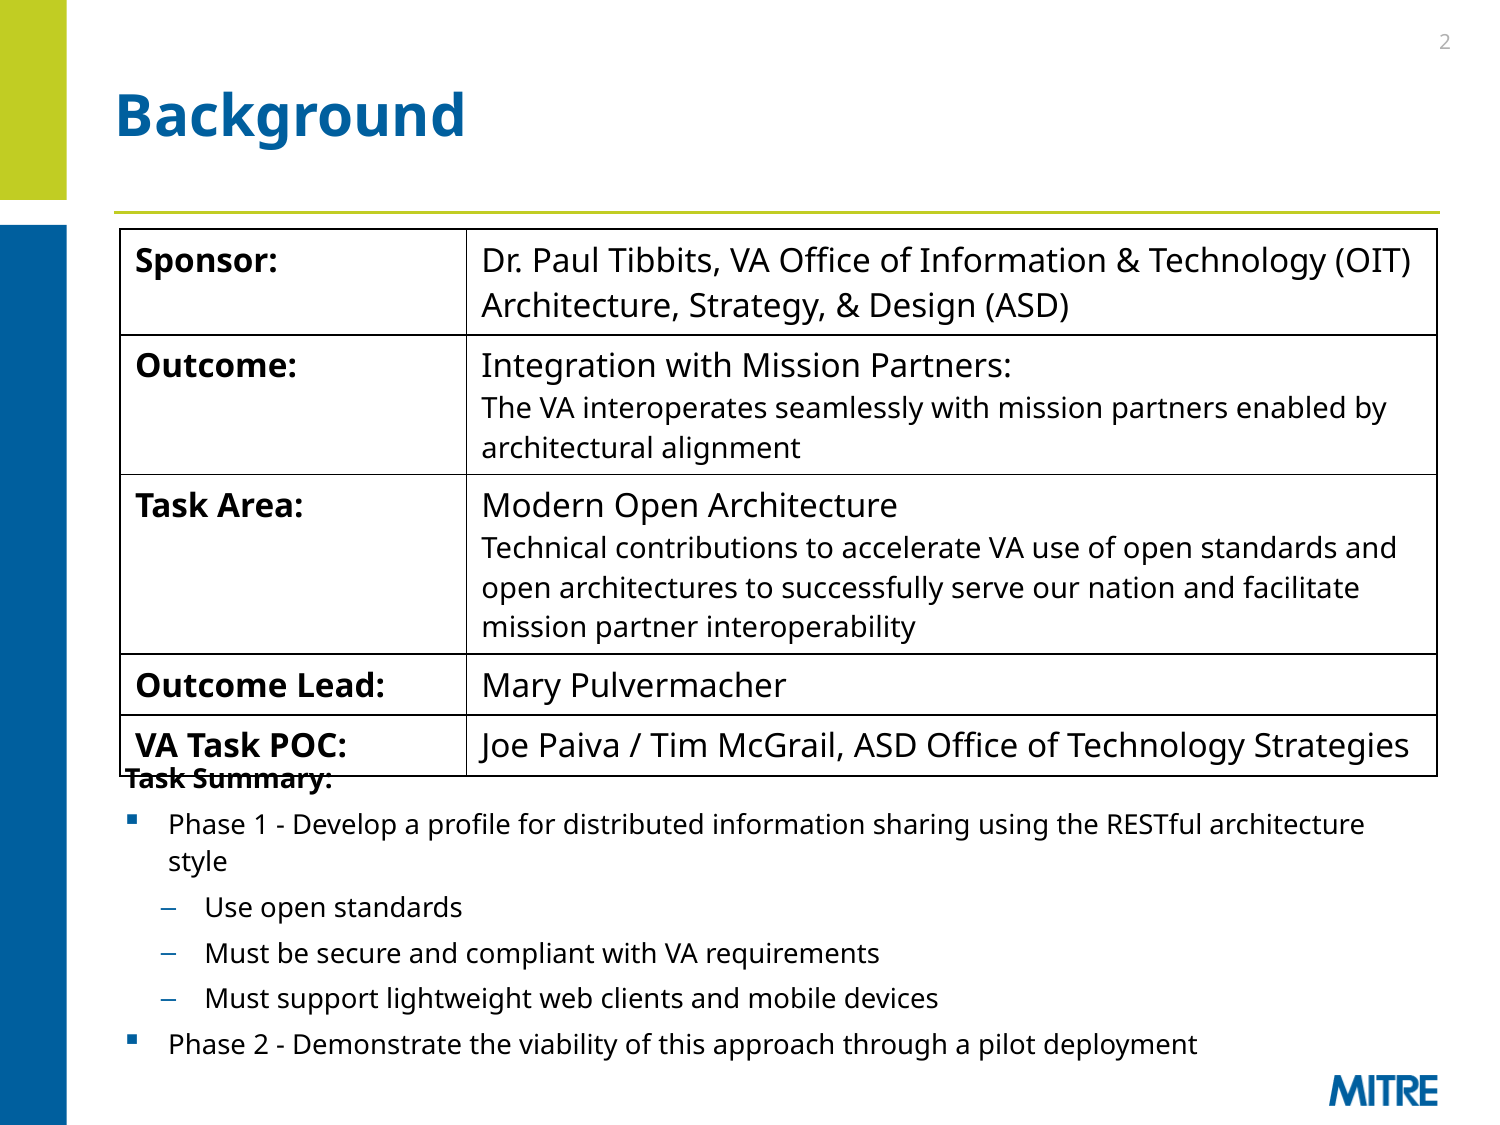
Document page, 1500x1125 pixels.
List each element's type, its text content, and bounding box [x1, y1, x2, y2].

slide_number 2 [1384, 35, 1466, 65]
table_cell Task Area: [121, 475, 466, 653]
table_cell Joe Paiva / Tim McGrail, ASD Office of Technology Strategies [467, 716, 1436, 751]
table_cell Outcome: [121, 336, 466, 474]
picture [1329, 1075, 1440, 1113]
table_cell Mary Pulvermacher [467, 655, 1436, 714]
table_header Sponsor: [121, 230, 466, 334]
table_cell Modern Open Architecture Technical contributions to accelerate VA use of open standards and open architectures to successfully serve our nation and facilitate mission partner interoperability [467, 475, 1436, 653]
table_cell Integration with Mission Partners: The VA interoperates seamlessly with mission partners enabled by architectural alignment [467, 336, 1436, 474]
table_header Dr. Paul Tibbits, VA Office of Information & Technology (OIT) Architecture, Strategy, & Design (ASD) [467, 230, 1436, 334]
table_cell Outcome Lead: [121, 655, 466, 714]
title Background [99, 37, 1450, 193]
list Task Summary: Phase 1 - Develop a profile for distributed information sharing using the RESTful architecture style Use open standards Must be secure and compliant with VA requirements Must support lightweight web clients and mobile devices Phase 2 - Demonstrate the viability of this approach through a pilot deployment [109, 751, 1442, 1075]
table_cell VA Task POC: [121, 716, 466, 751]
